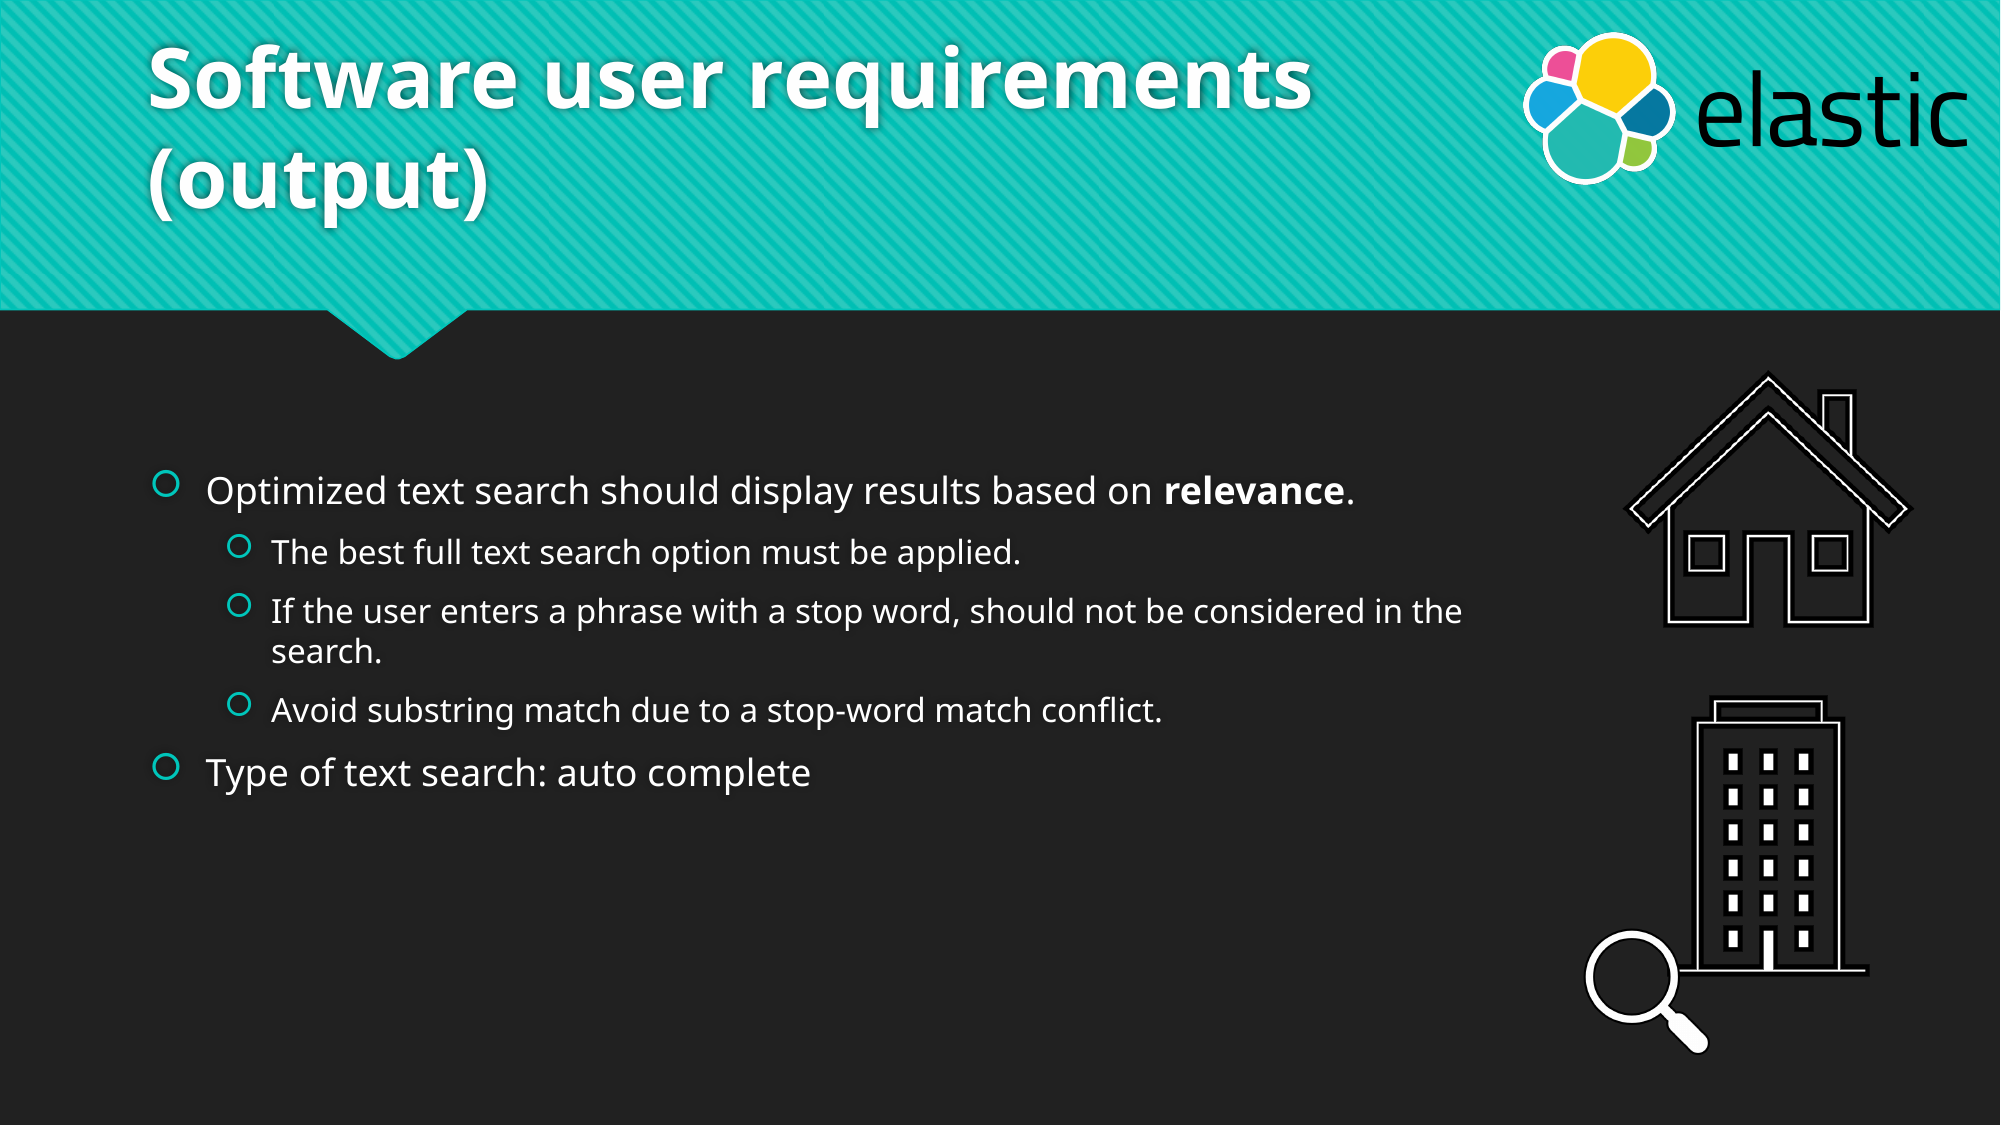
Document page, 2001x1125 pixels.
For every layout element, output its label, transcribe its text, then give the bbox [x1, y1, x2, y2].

title Software user requirements (output) [132, 73, 1868, 233]
picture [1523, 31, 1967, 185]
list Optimized text search should display results based on relevance. The best full text search option must be applied. If the user enters a phrase with a stop word, should not be considered in the search. Avoid substring match due to a stop-word match conflict. Type of text search: auto complete [134, 364, 1512, 962]
picture [1571, 333, 1938, 1067]
